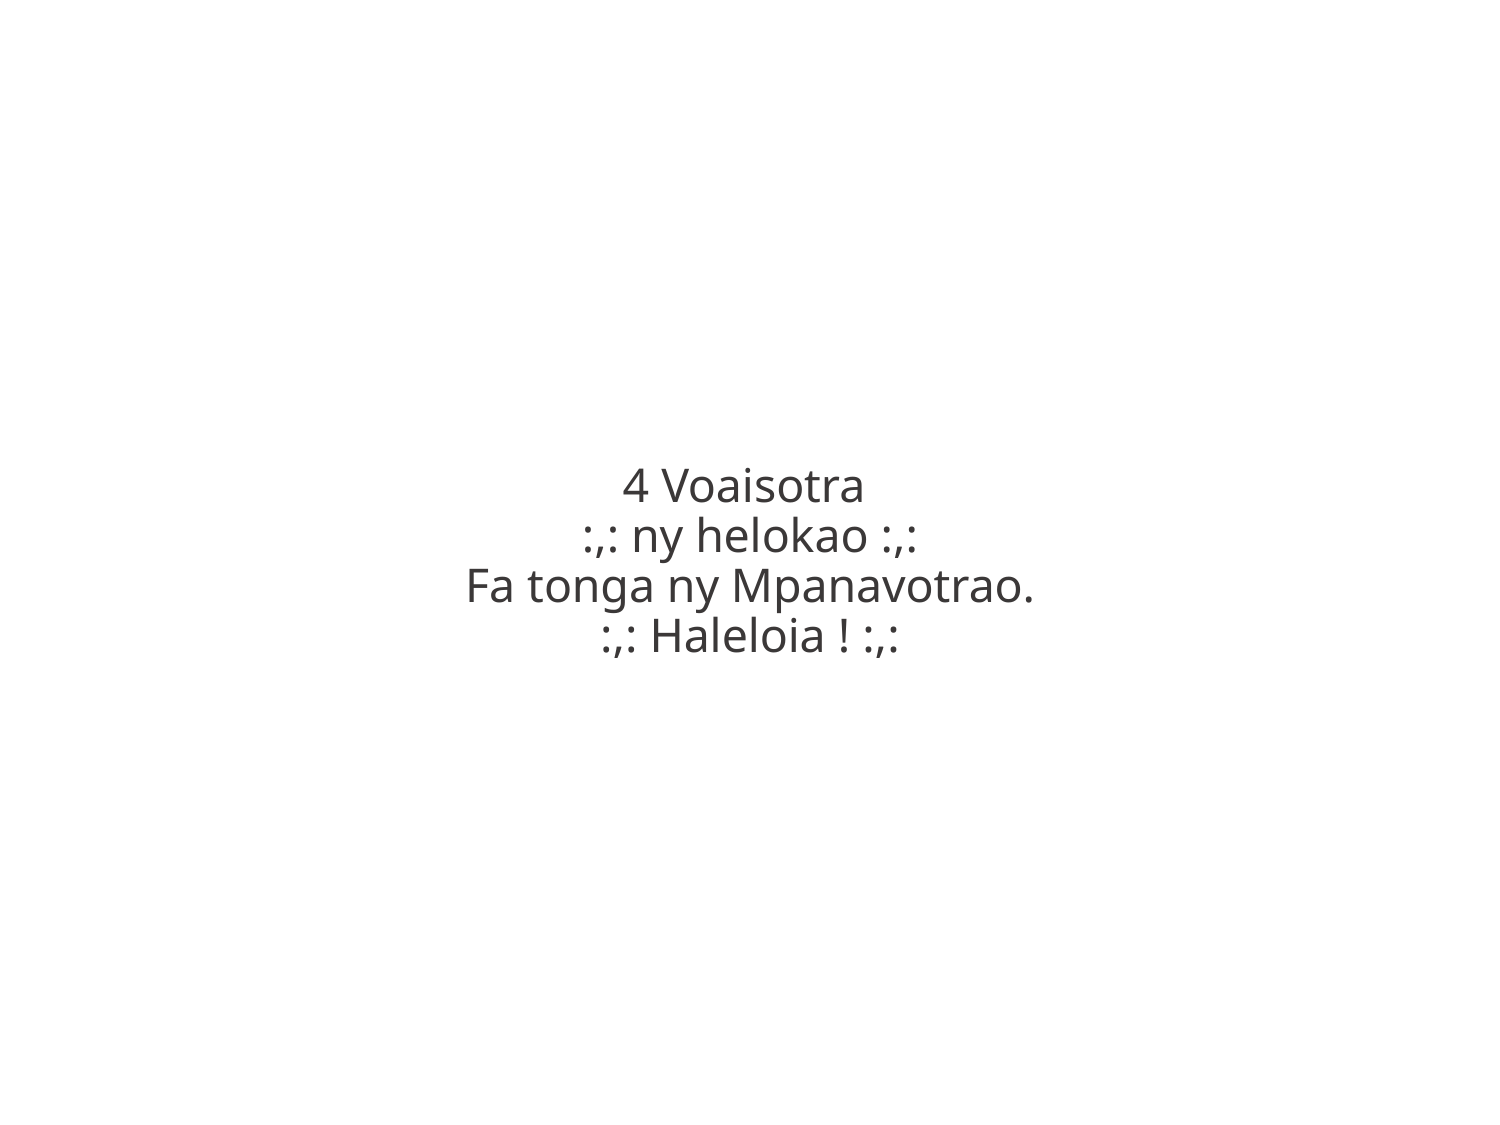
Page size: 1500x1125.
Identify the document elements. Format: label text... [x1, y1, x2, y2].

title 4 Voaisotra :,: ny helokao :,: Fa tonga ny Mpanavotrao. :,: Haleloia ! :,: [103, 453, 1397, 672]
